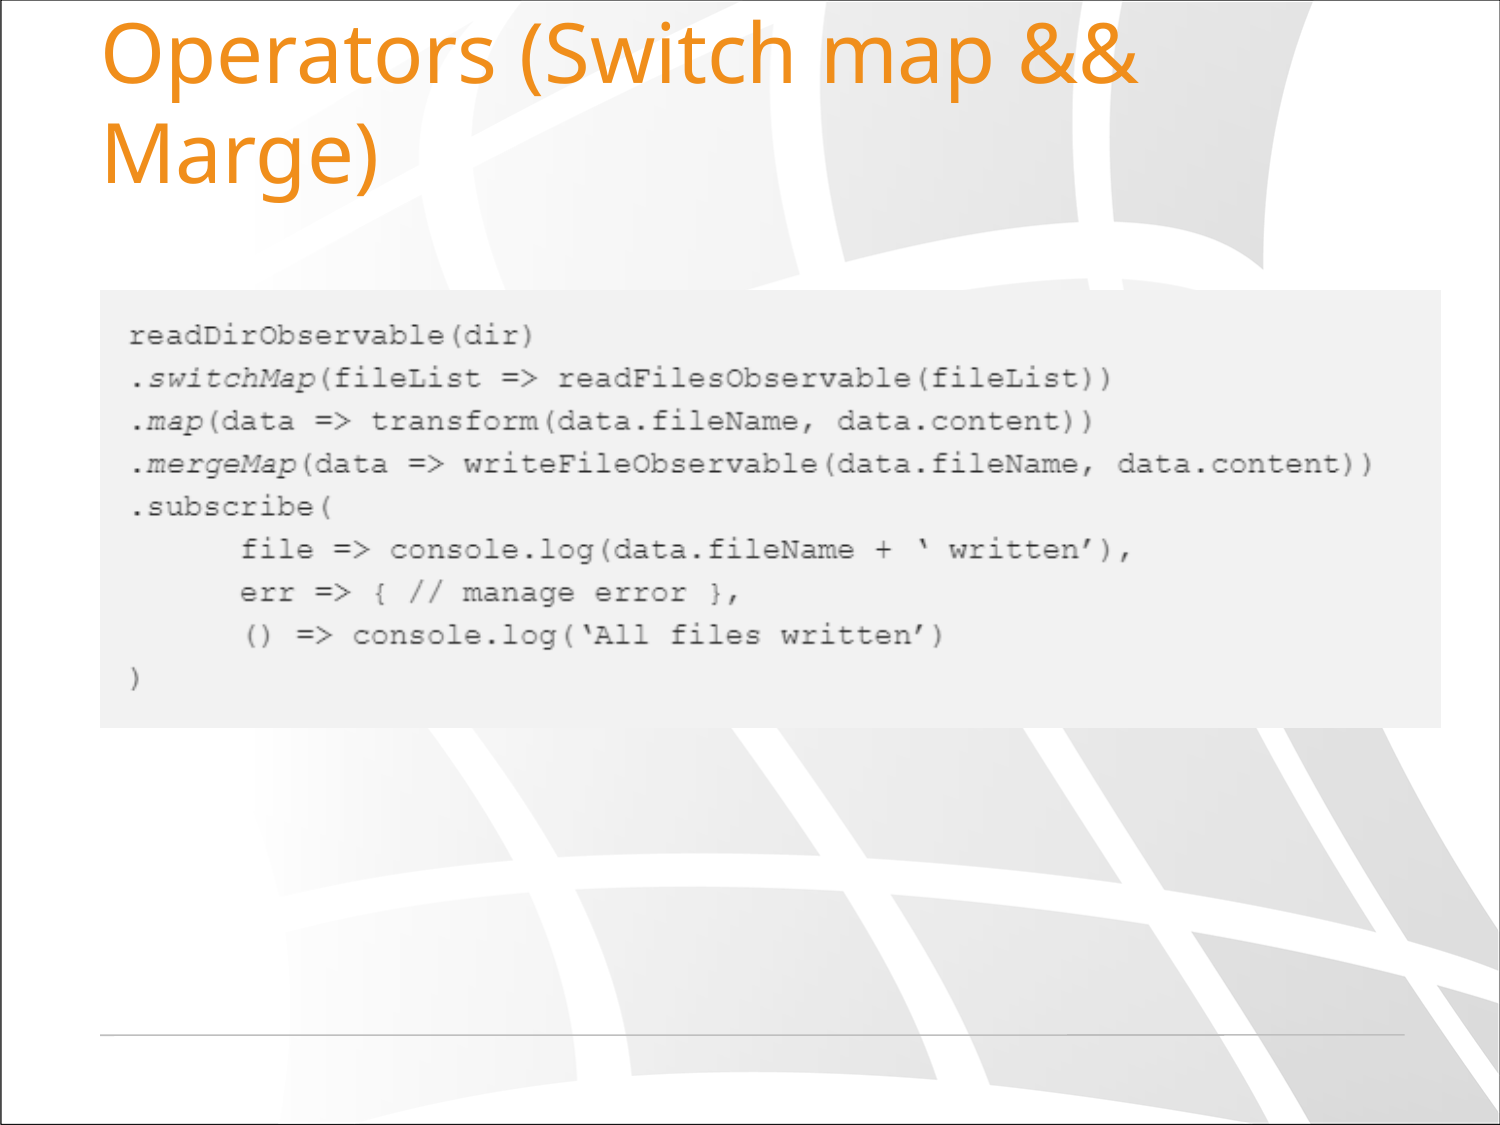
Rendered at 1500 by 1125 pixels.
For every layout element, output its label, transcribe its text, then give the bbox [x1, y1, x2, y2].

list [100, 290, 1441, 729]
title Operators (Switch map && Marge) [100, 90, 1412, 209]
picture [0, 0, 1500, 1125]
